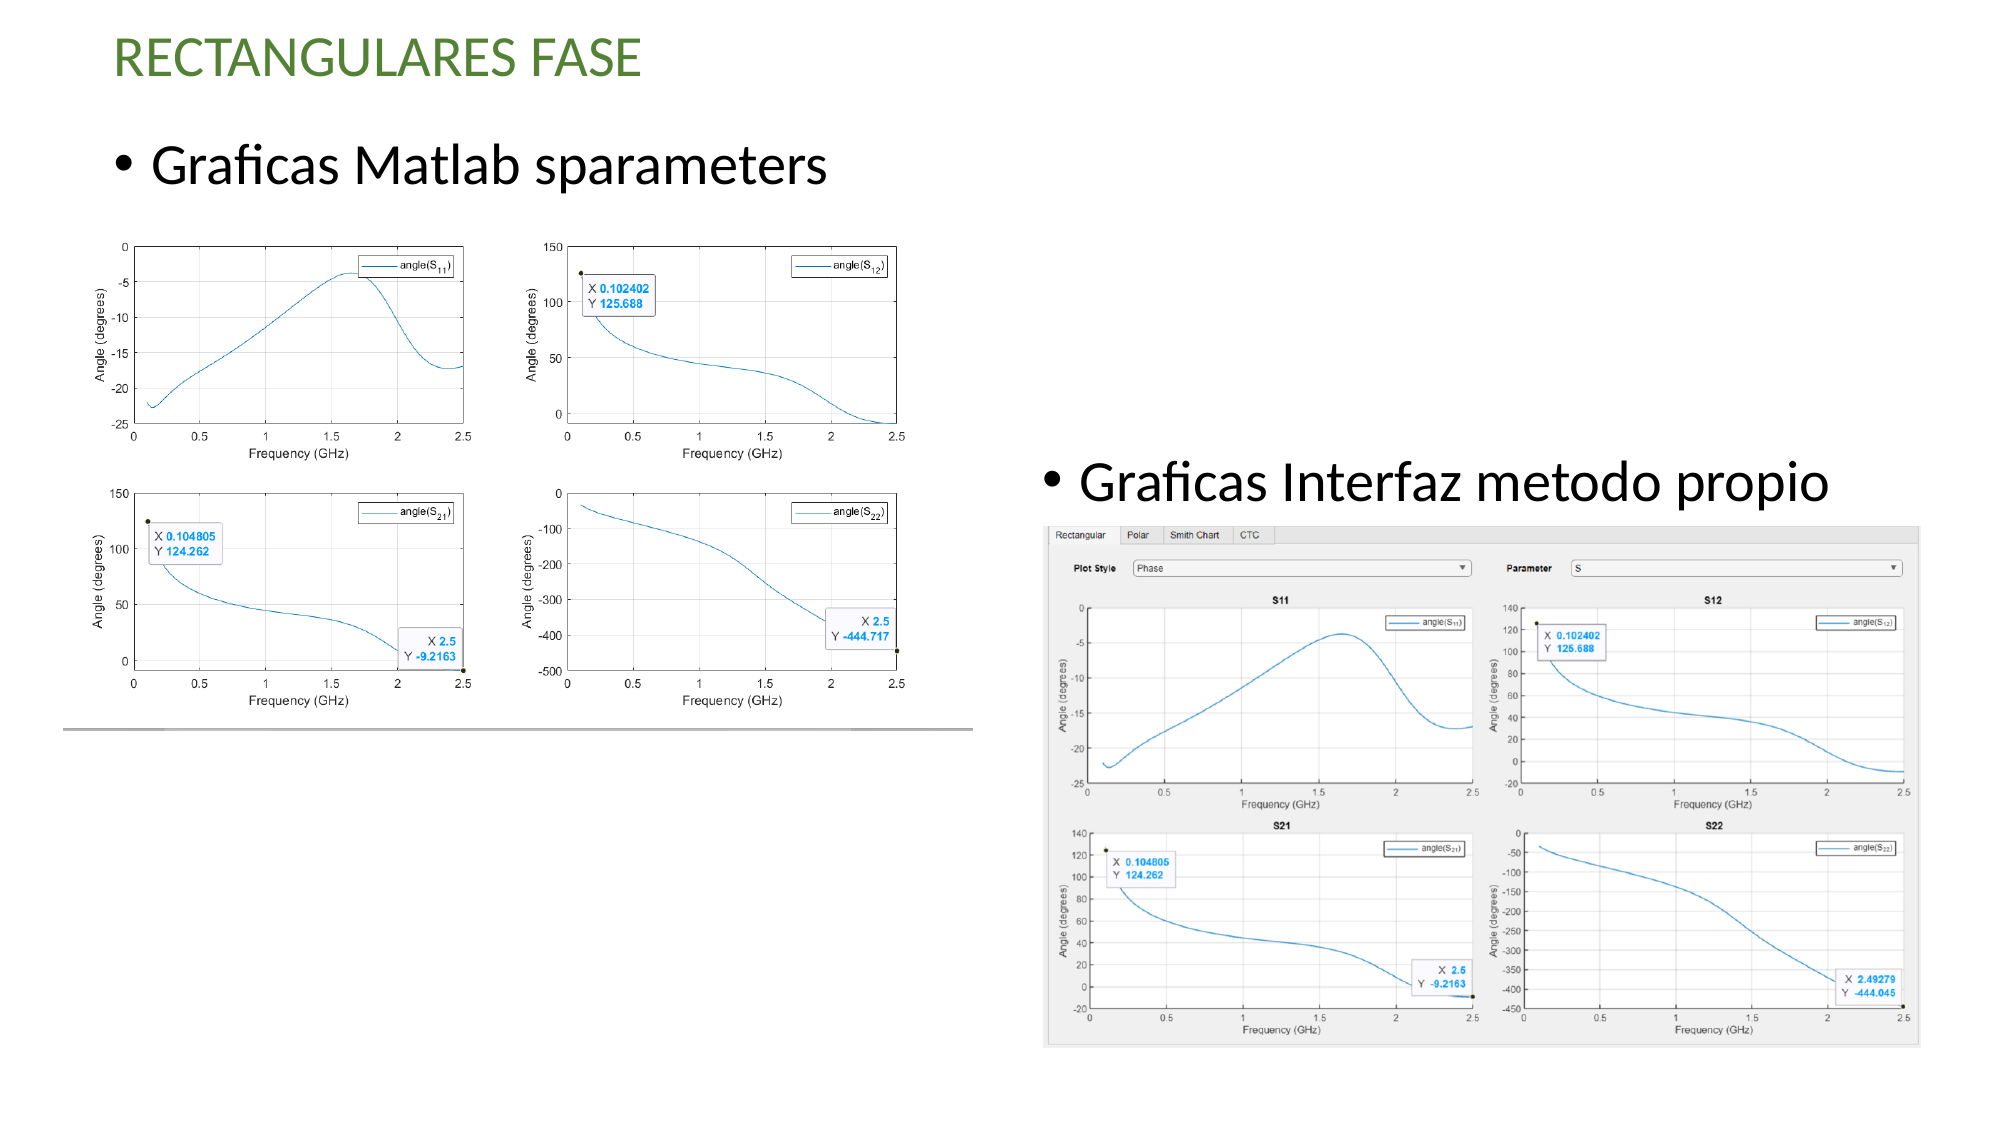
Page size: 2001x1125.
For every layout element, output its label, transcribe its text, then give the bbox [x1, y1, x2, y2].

text_box Graficas Interfaz metodo propio [1027, 443, 1904, 524]
picture [1043, 526, 1921, 1048]
picture [63, 213, 973, 731]
text_box RECTANGULARES FASE [98, 18, 975, 99]
list Graficas Matlab sparameters [98, 126, 975, 208]
